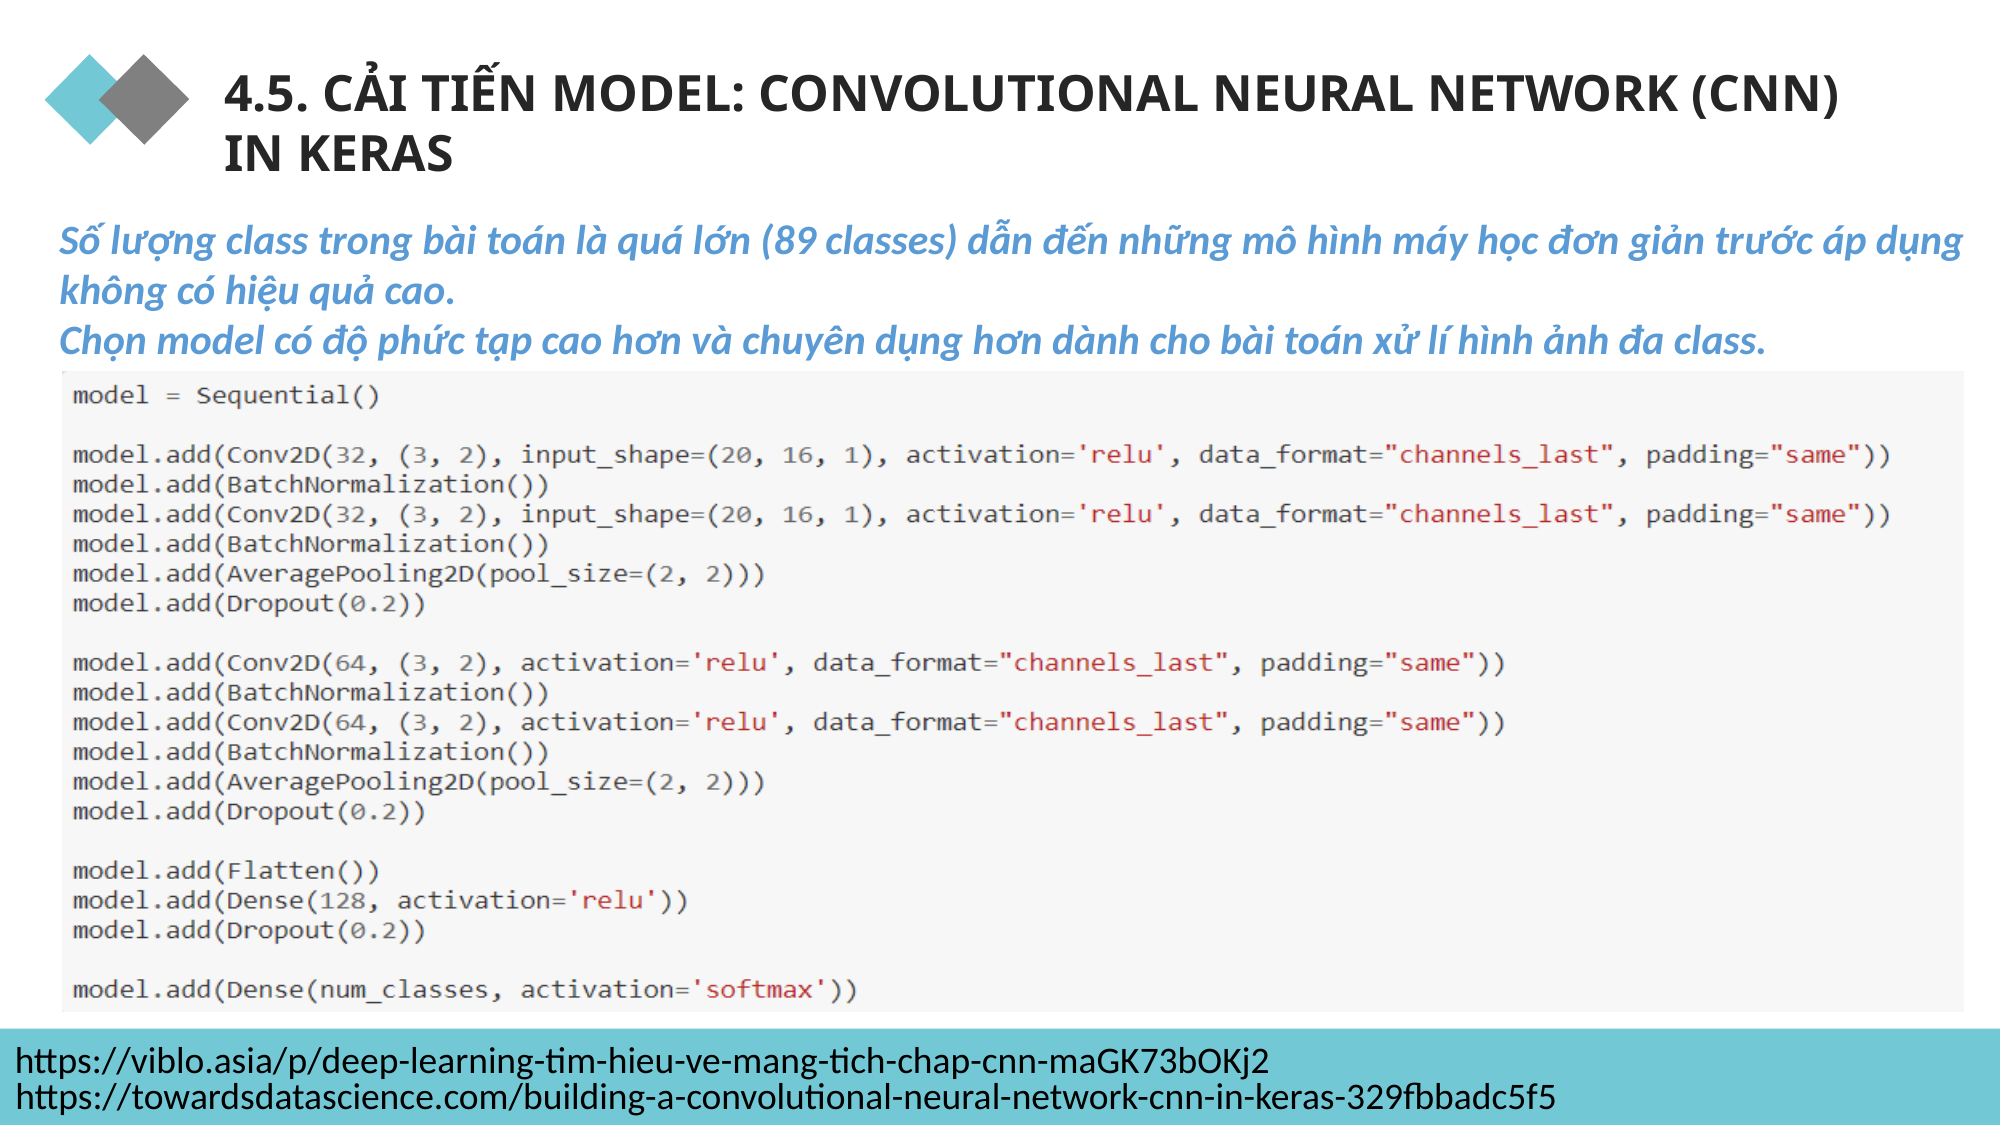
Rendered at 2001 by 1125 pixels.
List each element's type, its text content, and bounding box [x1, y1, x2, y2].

text_box [97, 52, 191, 147]
text_box [43, 52, 117, 147]
text_box [1286, 1028, 2000, 1125]
text_box https://towardsdatascience.com/building-a-convolutional-neural-network-cnn-in-keras-329fbbadc5f5 [0, 1064, 1574, 1125]
text_box https://viblo.asia/p/deep-learning-tim-hieu-ve-mang-tich-chap-cnn-maGK73bOKj2 [0, 1028, 1286, 1064]
picture [62, 371, 1964, 1012]
text_box Số lượng class trong bài toán là quá lớn (89 classes) dẫn đến những mô hình máy học đơn giản trước áp dụng không có hiệu quả cao. Chọn model có độ phức tạp cao hơn và chuyên dụng hơn dành cho bài toán xử lí hình ảnh đa class. [44, 205, 2000, 371]
text_box 4.5. CẢI TIẾN MODEL: CONVOLUTIONAL NEURAL NETWORK (CNN) IN KERAS [209, 54, 1920, 189]
